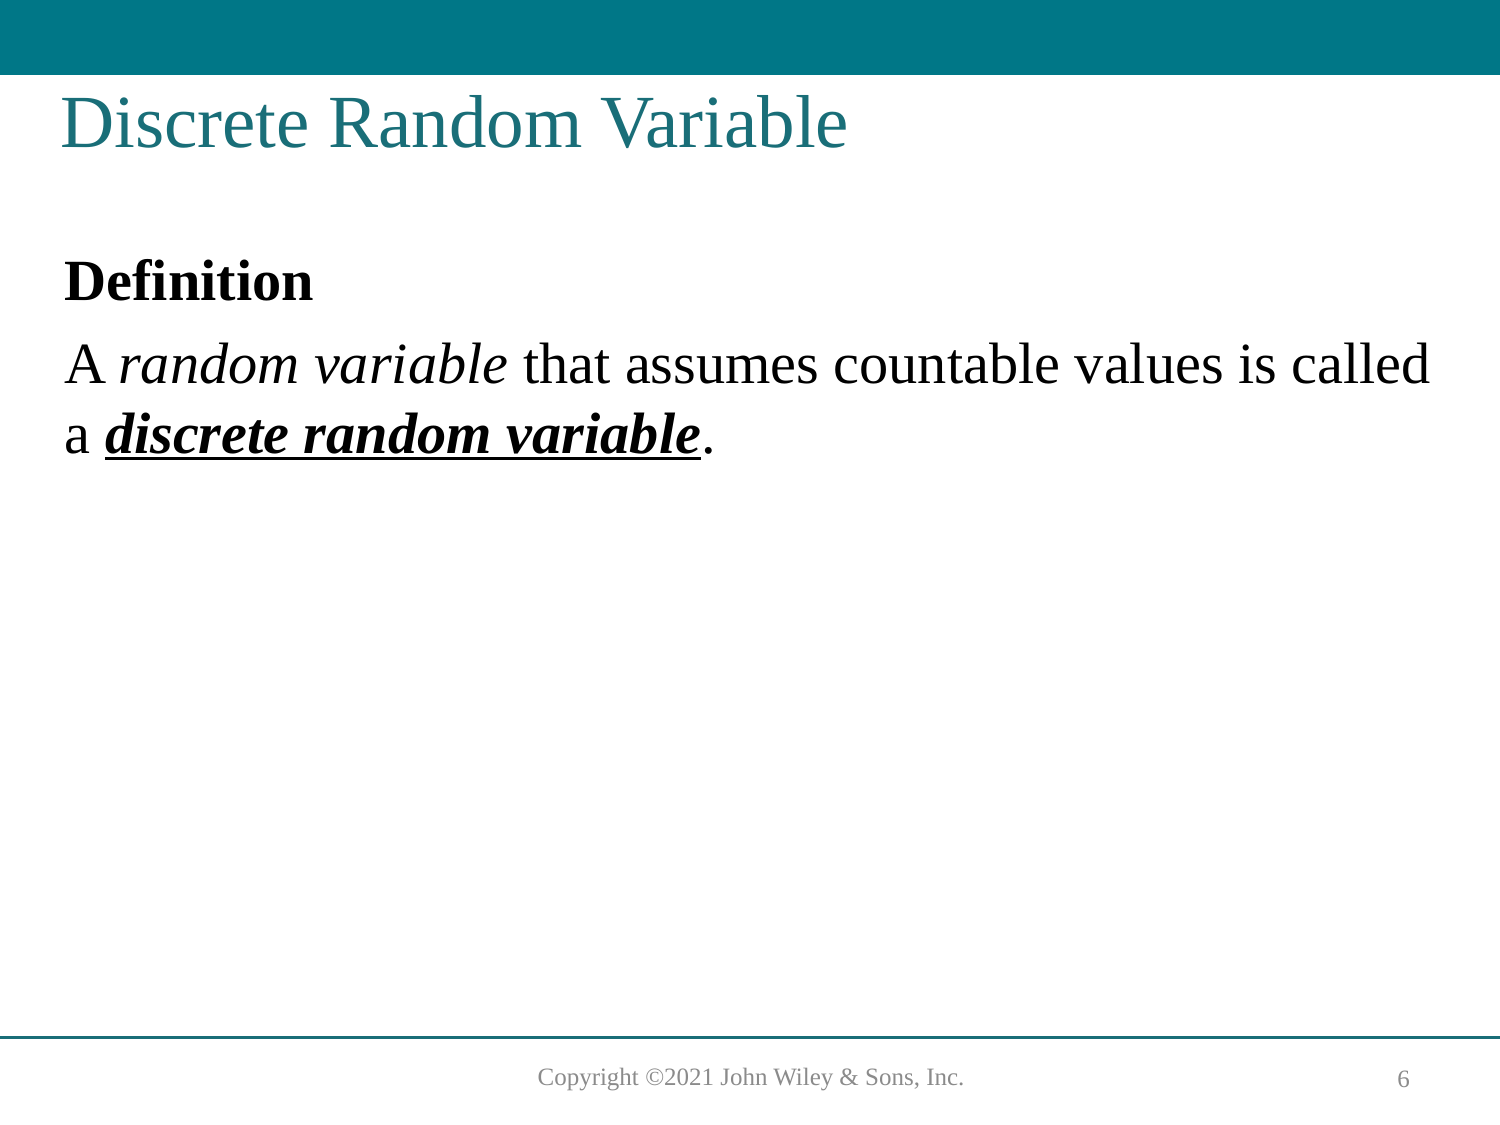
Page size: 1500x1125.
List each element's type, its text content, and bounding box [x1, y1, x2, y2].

list Definition A random variable that assumes countable values is called a discrete random variable. [50, 234, 1450, 1025]
title Discrete Random Variable [45, 75, 1447, 235]
